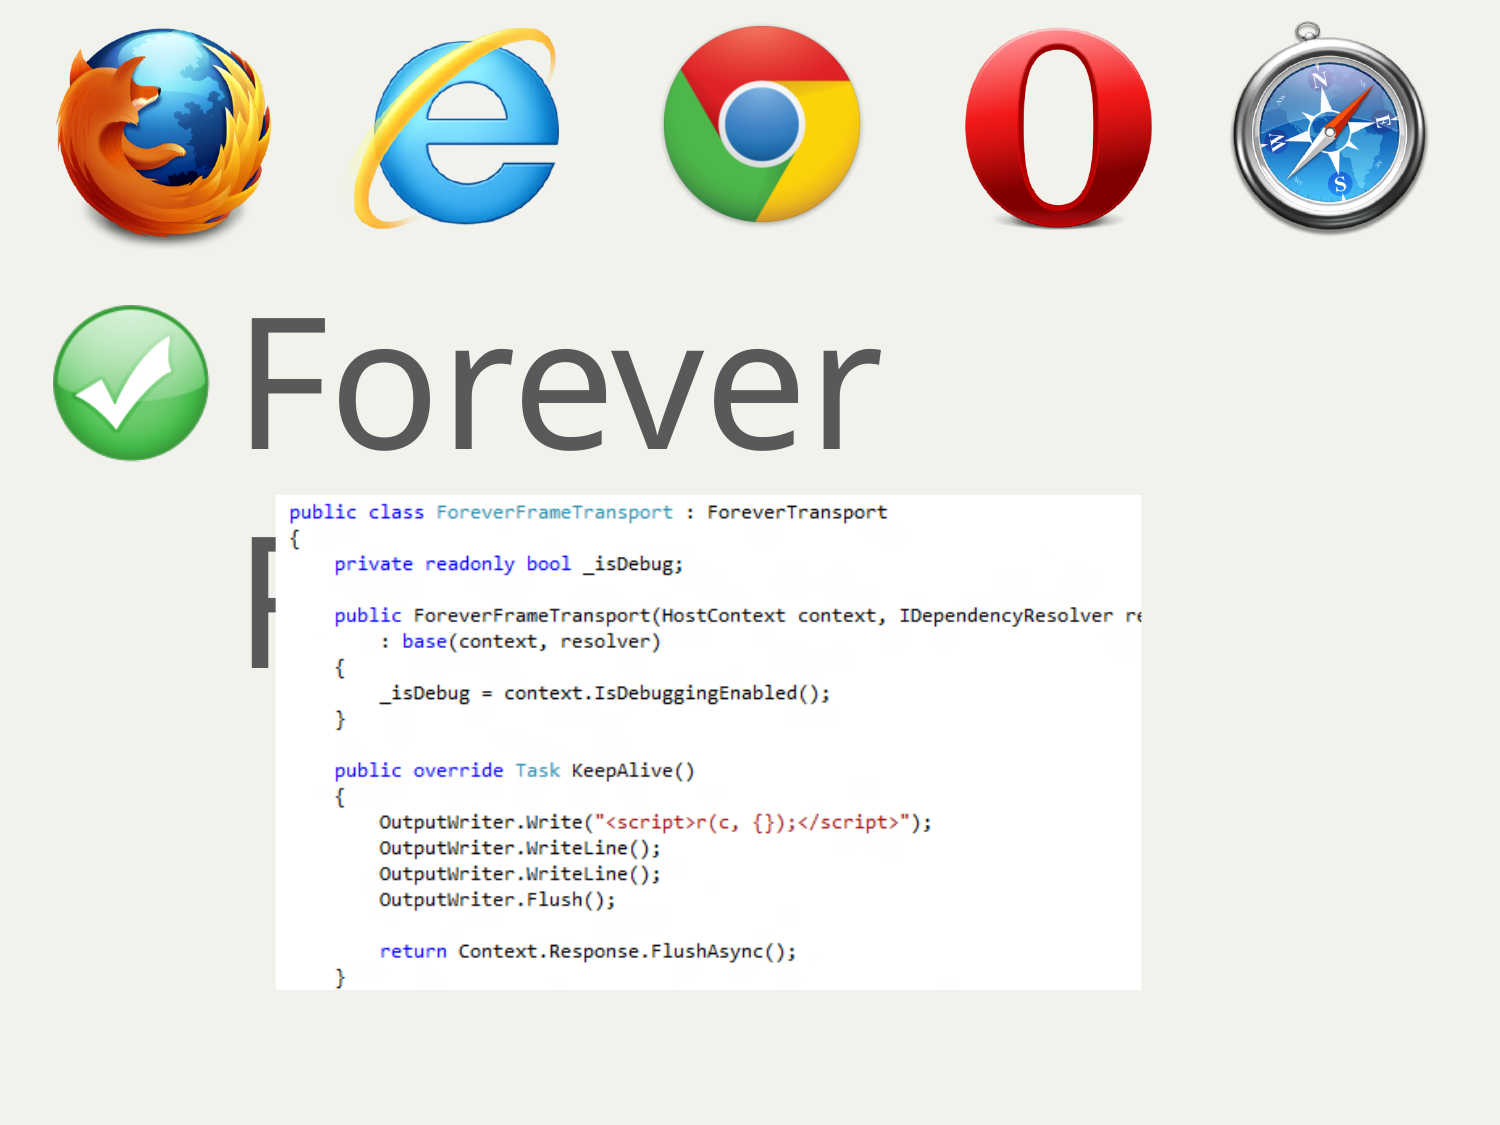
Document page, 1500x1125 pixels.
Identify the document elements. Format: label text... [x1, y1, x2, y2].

text_box Forever Frame [219, 258, 1042, 713]
picture [44, 295, 220, 471]
picture [949, 19, 1167, 237]
picture [49, 24, 276, 251]
picture [649, 12, 874, 236]
picture [340, 15, 593, 251]
picture [275, 494, 1142, 991]
picture [1220, 20, 1438, 238]
